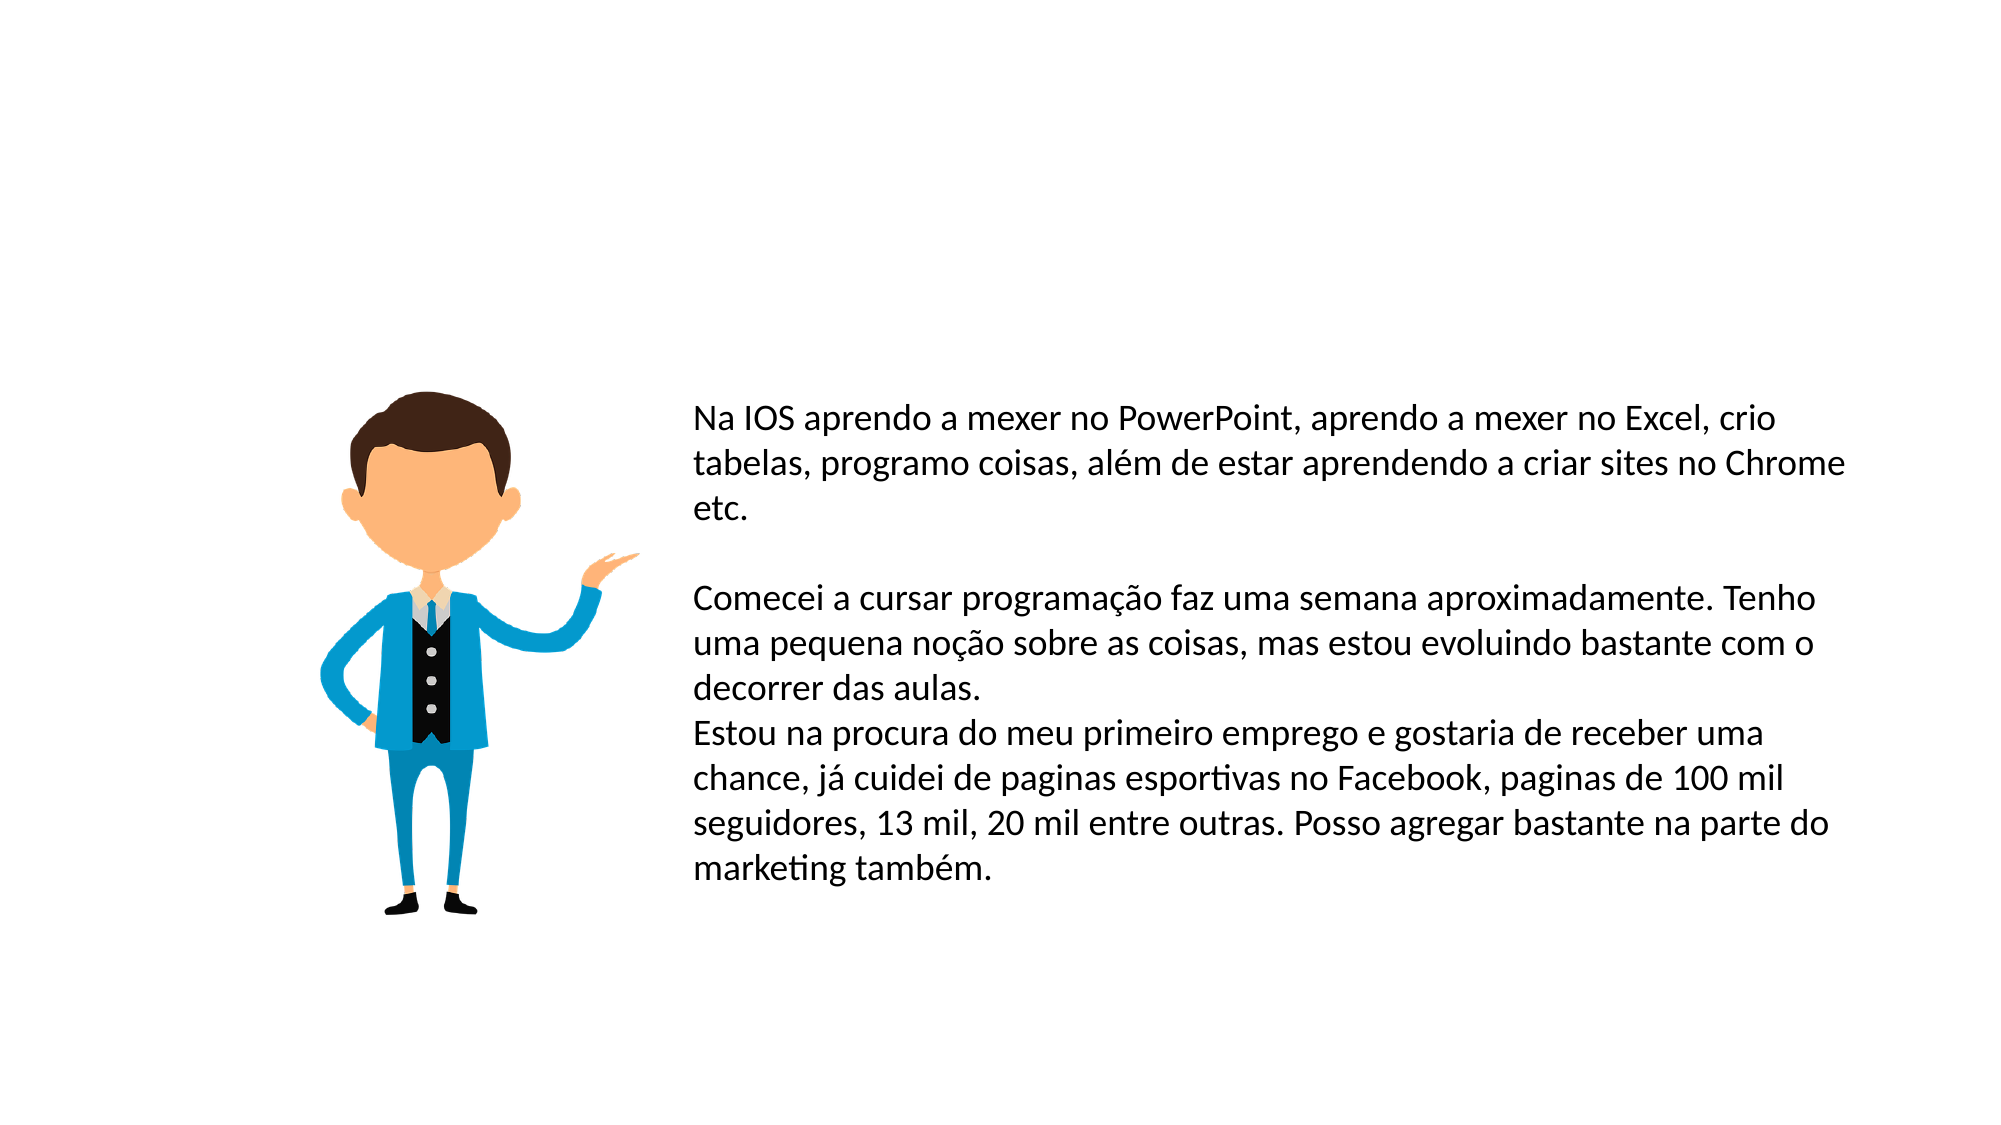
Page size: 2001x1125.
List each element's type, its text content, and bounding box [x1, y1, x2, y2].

text_box Na IOS aprendo a mexer no PowerPoint, aprendo a mexer no Excel, crio tabelas, programo coisas, além de estar aprendendo a criar sites no Chrome etc. Comecei a cursar programação faz uma semana aproximadamente. Tenho uma pequena noção sobre as coisas, mas estou evoluindo bastante com o decorrer das aulas. Estou na procura do meu primeiro emprego e gostaria de receber uma chance, já cuidei de paginas esportivas no Facebook, paginas de 100 mil seguidores, 13 mil, 20 mil entre outras. Posso agregar bastante na parte do marketing também. [720, 385, 1863, 896]
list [228, 385, 720, 928]
